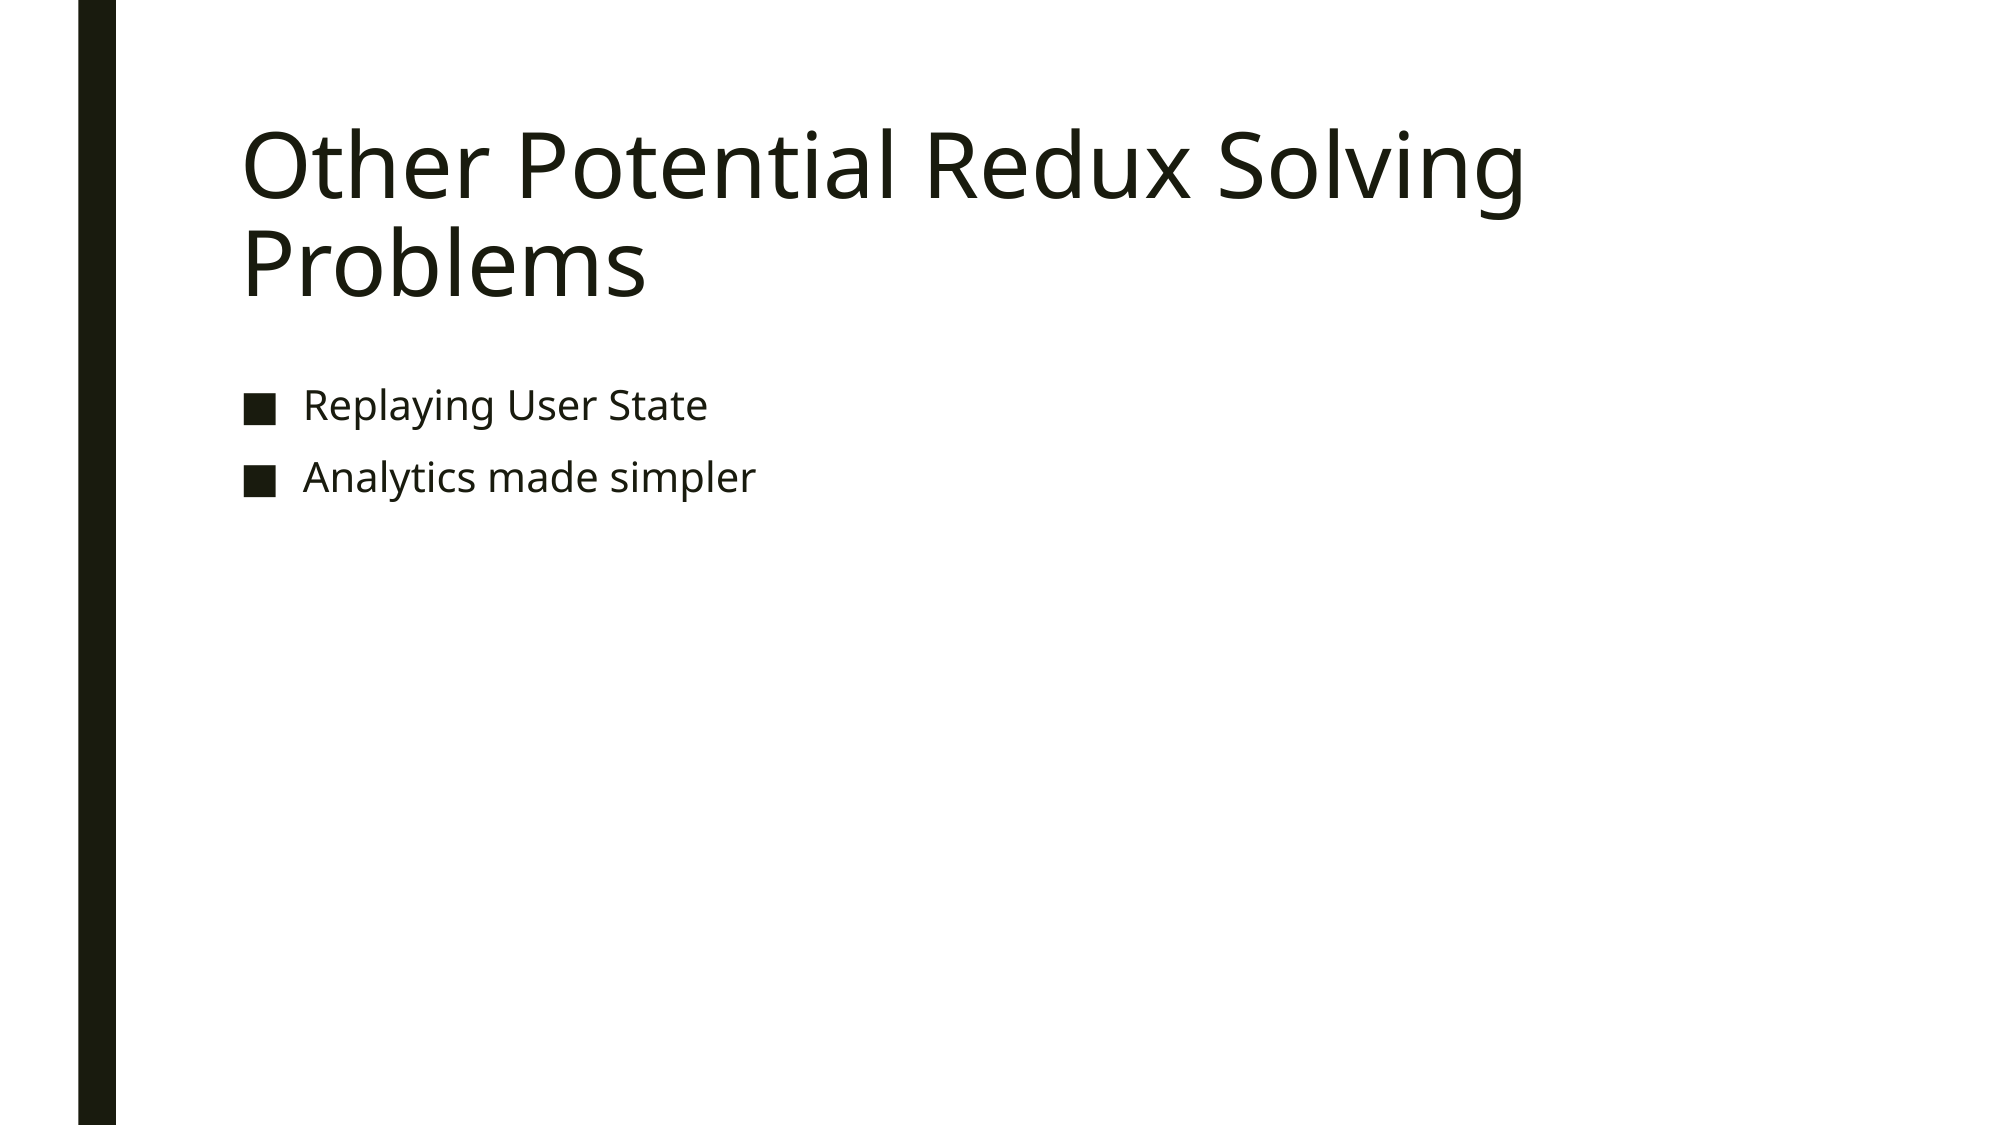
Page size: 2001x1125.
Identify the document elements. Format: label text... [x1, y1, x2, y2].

list Replaying User State Analytics made simpler [225, 375, 1800, 963]
title Other Potential Redux Solving Problems [225, 112, 1800, 357]
